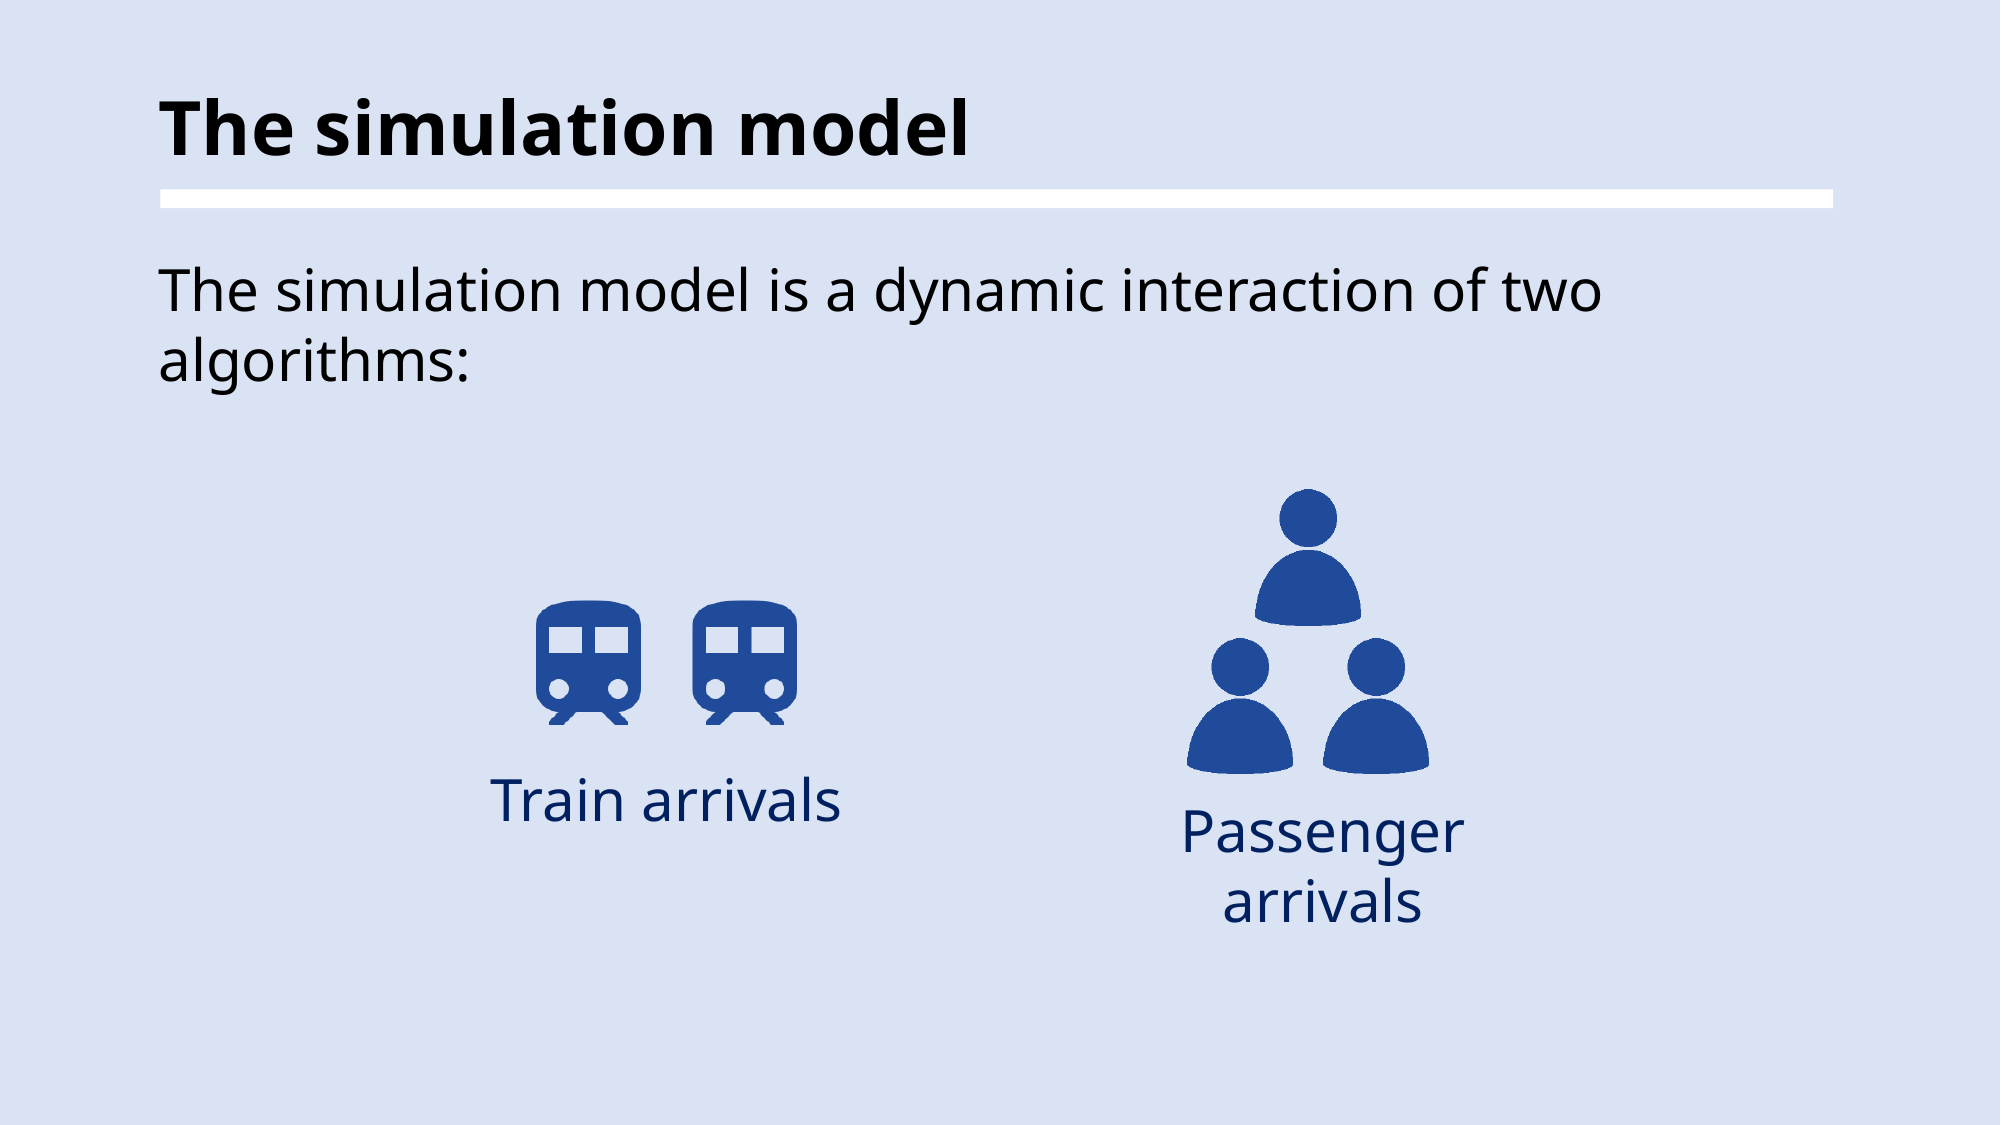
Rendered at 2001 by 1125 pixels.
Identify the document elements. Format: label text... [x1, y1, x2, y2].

text_box The simulation model [143, 72, 1548, 178]
picture [1323, 638, 1429, 774]
picture [1255, 489, 1361, 626]
picture [509, 587, 823, 745]
text_box The simulation model is a dynamic interaction of two algorithms: [143, 245, 1850, 400]
text_box Passenger arrivals [1098, 786, 1548, 942]
text_box [159, 188, 1834, 209]
text_box Train arrivals [441, 756, 892, 841]
picture [1187, 638, 1293, 774]
